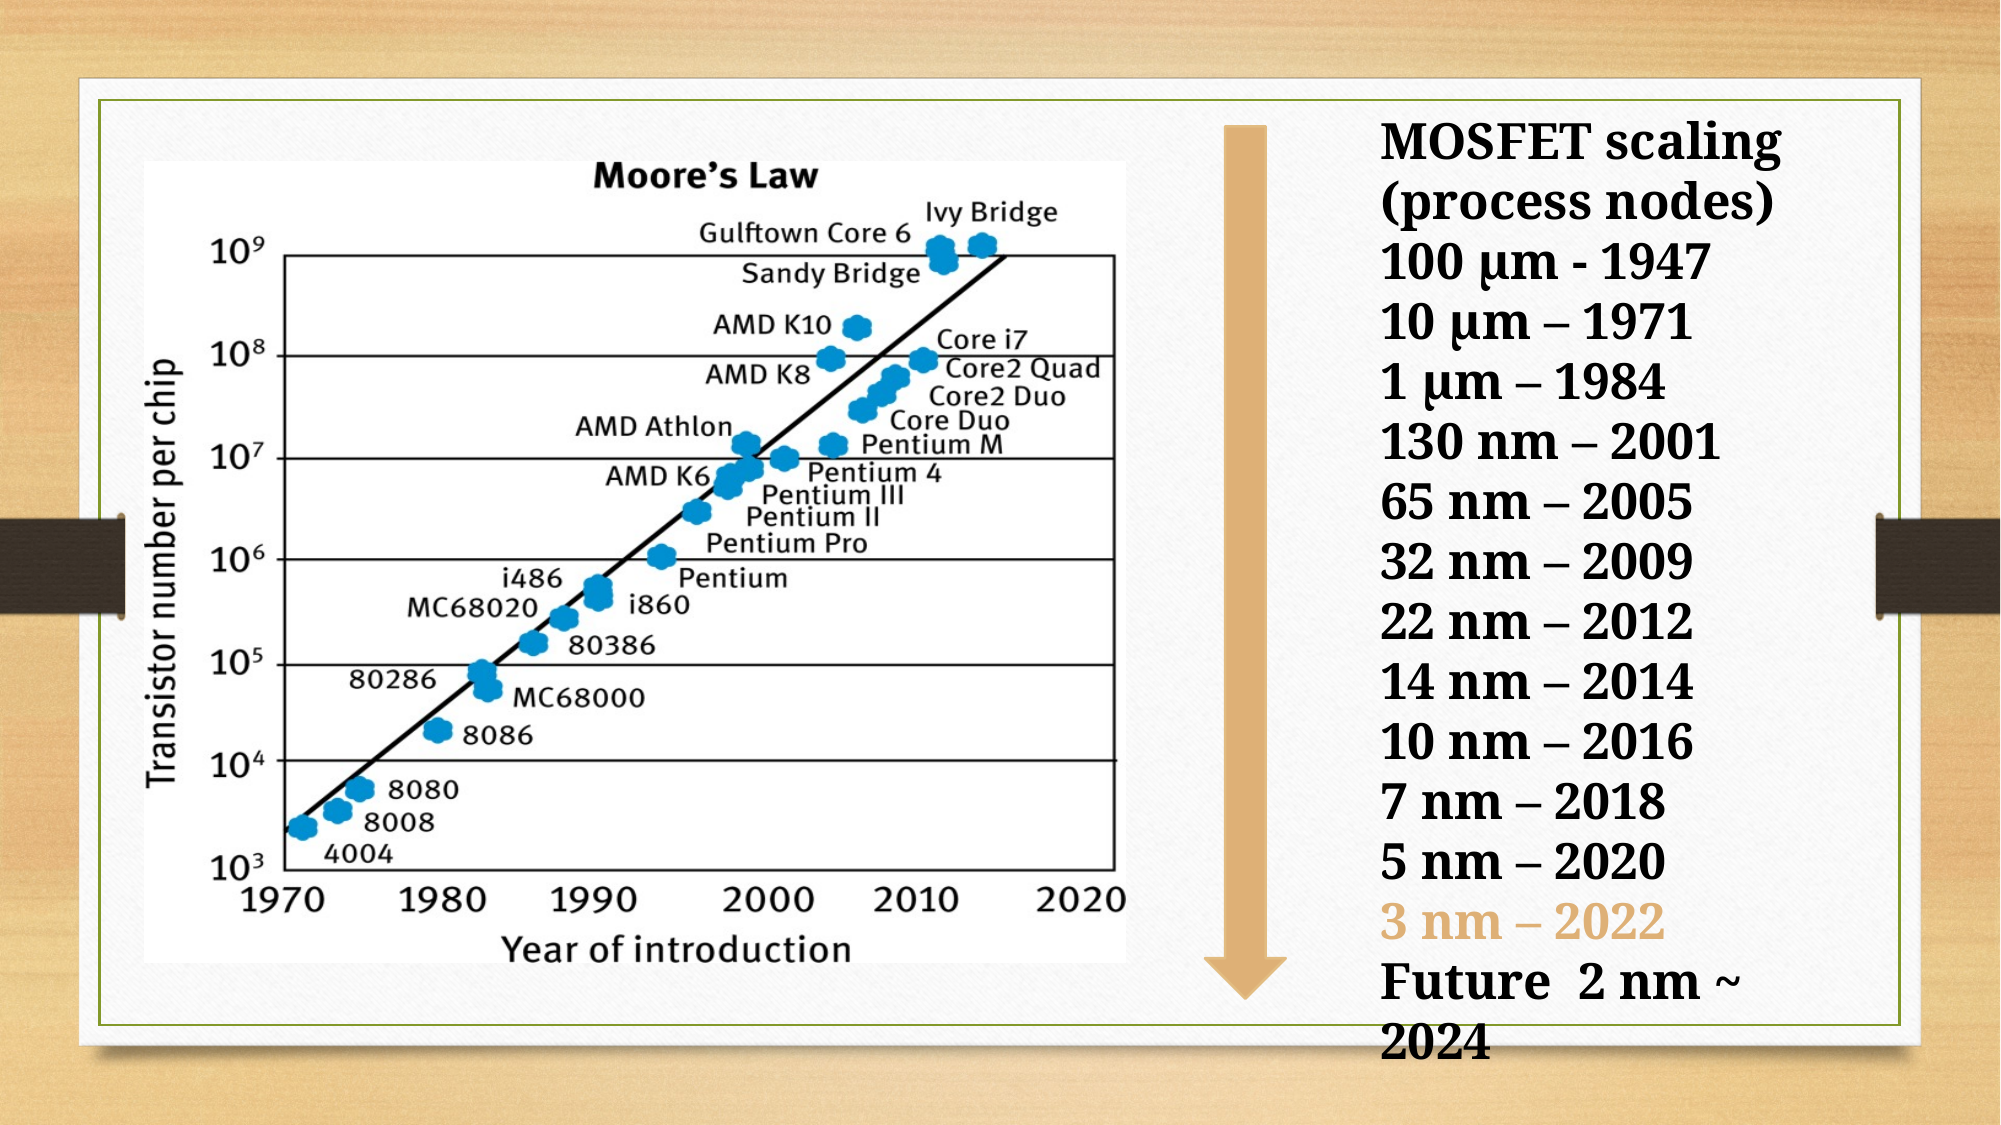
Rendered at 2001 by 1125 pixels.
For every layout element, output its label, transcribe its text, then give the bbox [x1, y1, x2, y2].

text_box MOSFET scaling (process nodes) 100 µm - 1947 10 µm – 1971 1 µm – 1984 130 nm – 2001 65 nm – 2005 32 nm – 2009 22 nm – 2012 14 nm – 2014 10 nm – 2016 7 nm – 2018 5 nm – 2020 3 nm – 2022 Future 2 nm ~ 2024 [1365, 102, 1863, 1078]
text_box [1203, 125, 1287, 1000]
picture [0, 0, 2001, 1125]
